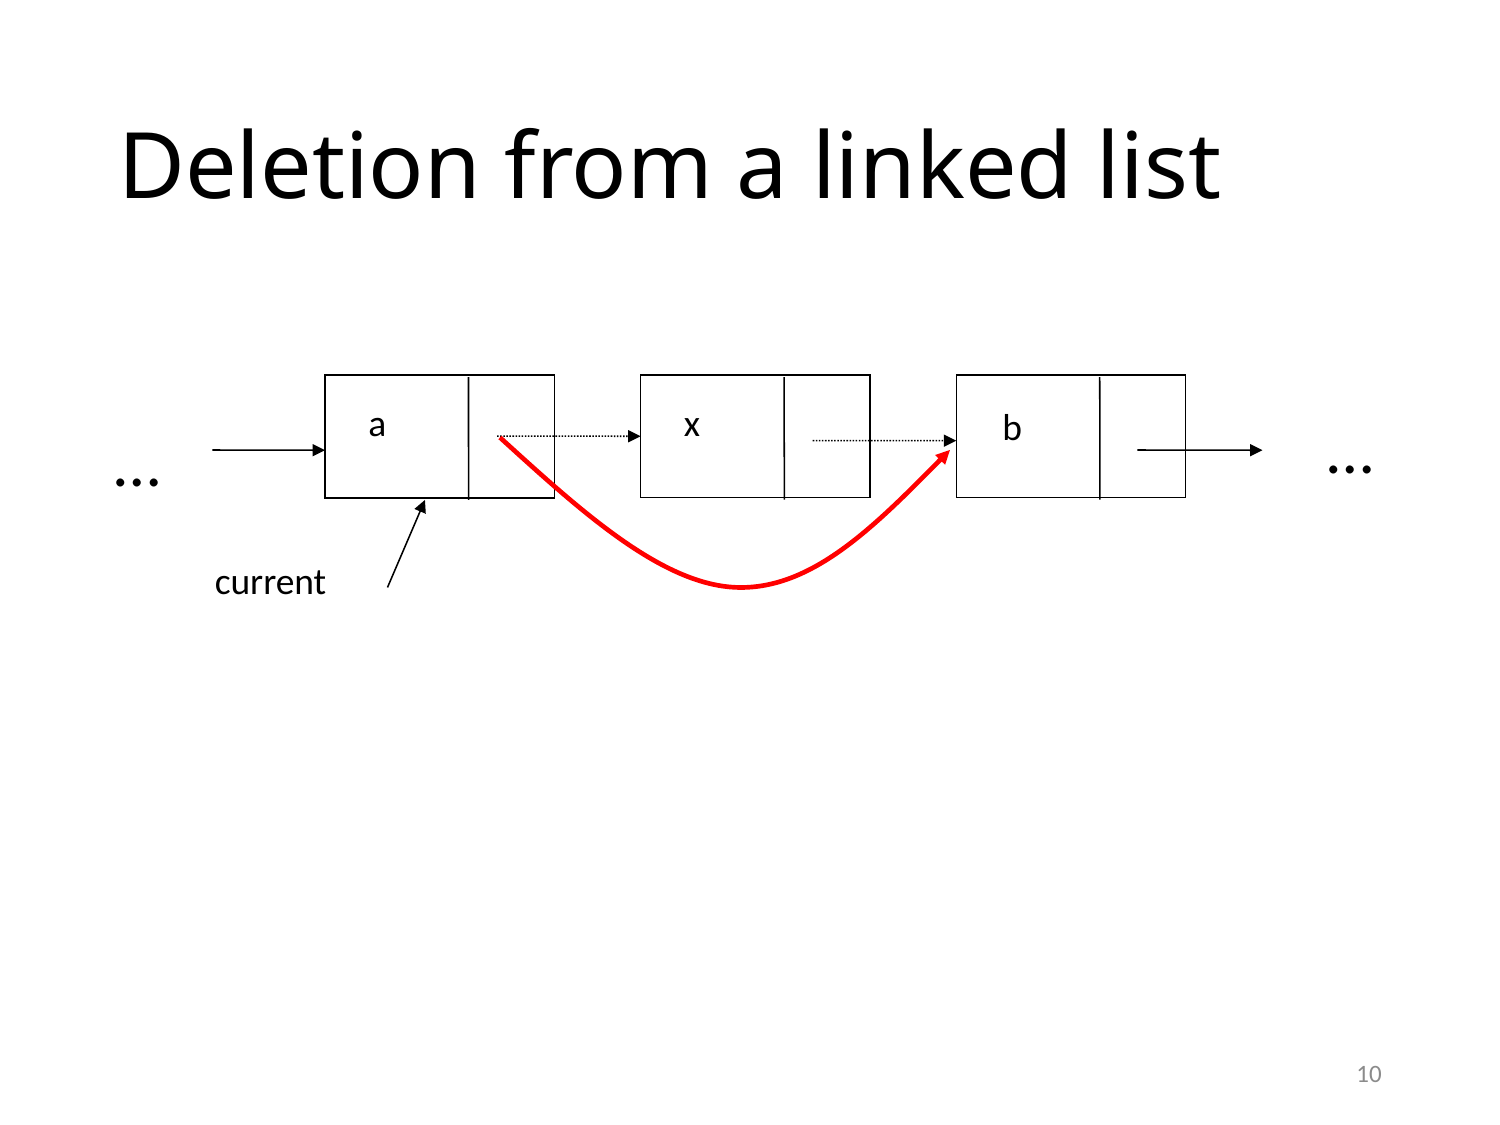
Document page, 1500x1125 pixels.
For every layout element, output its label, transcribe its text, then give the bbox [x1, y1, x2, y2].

text_box … [1312, 399, 1438, 495]
text_box [640, 375, 871, 447]
text_box [627, 430, 640, 441]
text_box [387, 499, 426, 588]
text_box [225, 444, 325, 457]
text_box b [987, 395, 1103, 488]
text_box x [669, 391, 785, 445]
text_box [956, 375, 1186, 498]
text_box a [353, 391, 469, 484]
text_box [1137, 444, 1263, 457]
text_box [499, 437, 950, 588]
text_box [324, 375, 555, 498]
text_box [943, 434, 957, 447]
text_box … [99, 412, 225, 508]
slide_number 10 [1059, 1042, 1397, 1103]
title Deletion from a linked list [103, 59, 1397, 278]
text_box current [199, 549, 425, 610]
